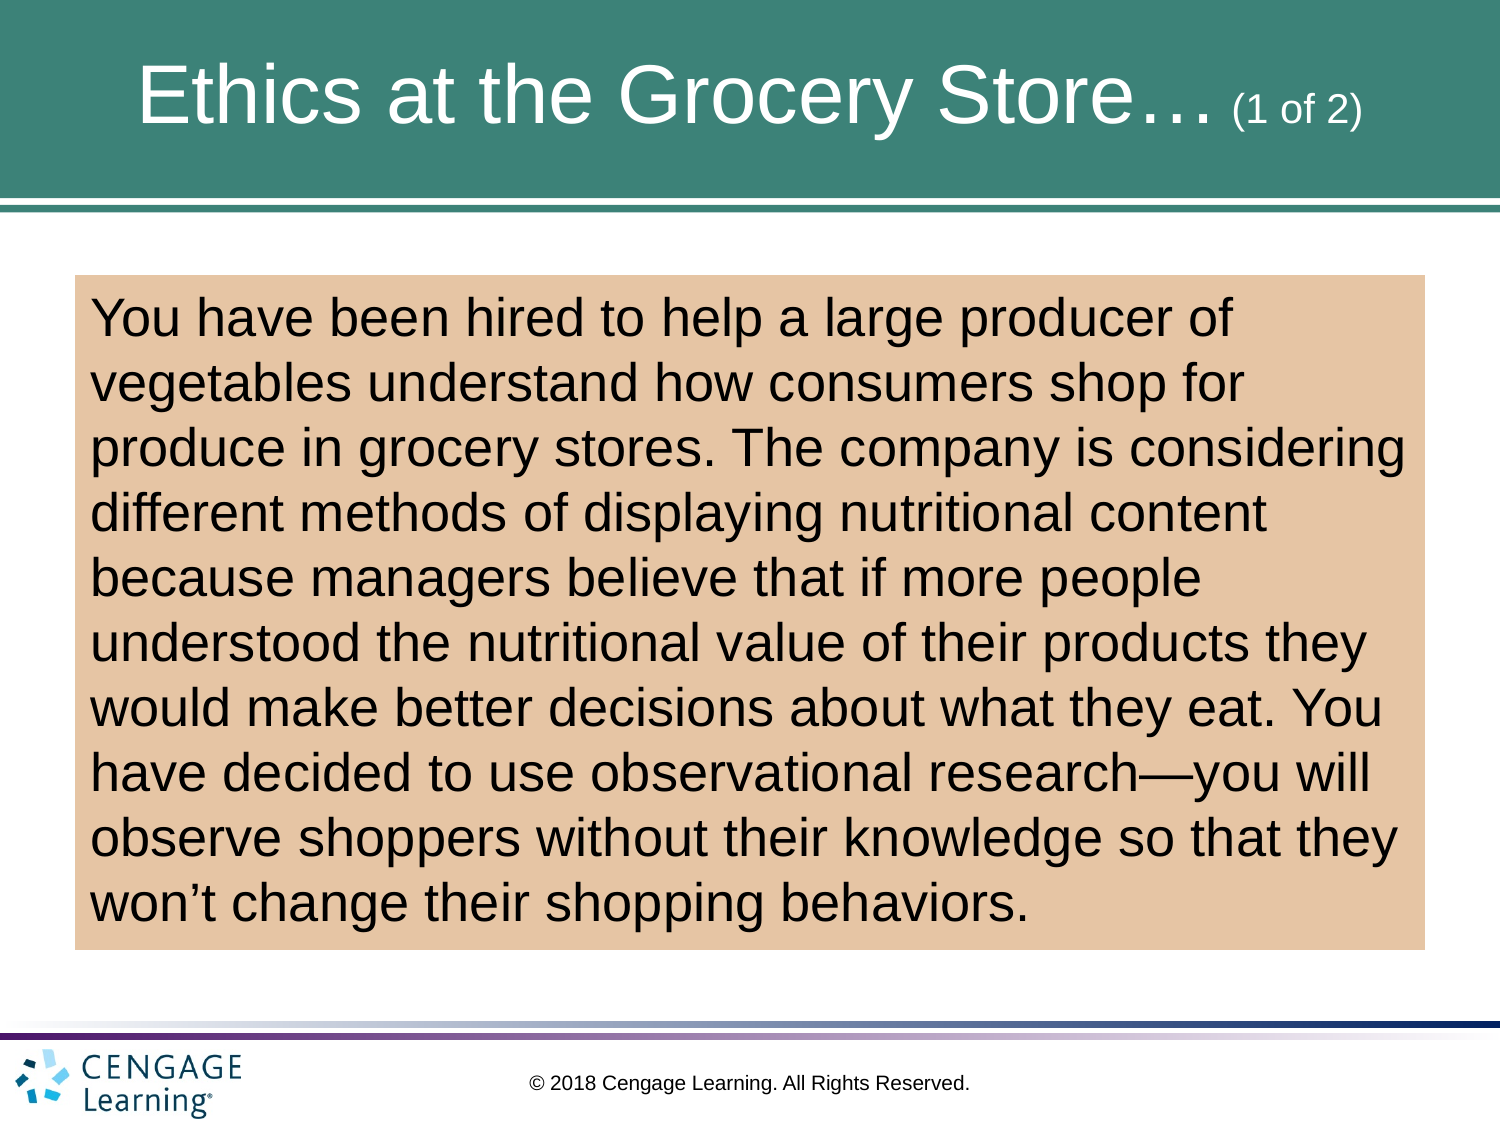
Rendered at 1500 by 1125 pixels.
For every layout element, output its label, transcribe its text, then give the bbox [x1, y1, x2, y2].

list You have been hired to help a large producer of vegetables understand how consumers shop for produce in grocery stores. The company is considering different methods of displaying nutritional content because managers believe that if more people understood the nutritional value of their products they would make better decisions about what they eat. You have decided to use observational research—you will observe shoppers without their knowledge so that they won’t change their shopping behaviors. [74, 274, 1426, 951]
picture [15, 1049, 241, 1119]
title Ethics at the Grocery Store… (1 of 2) [37, 0, 1463, 181]
